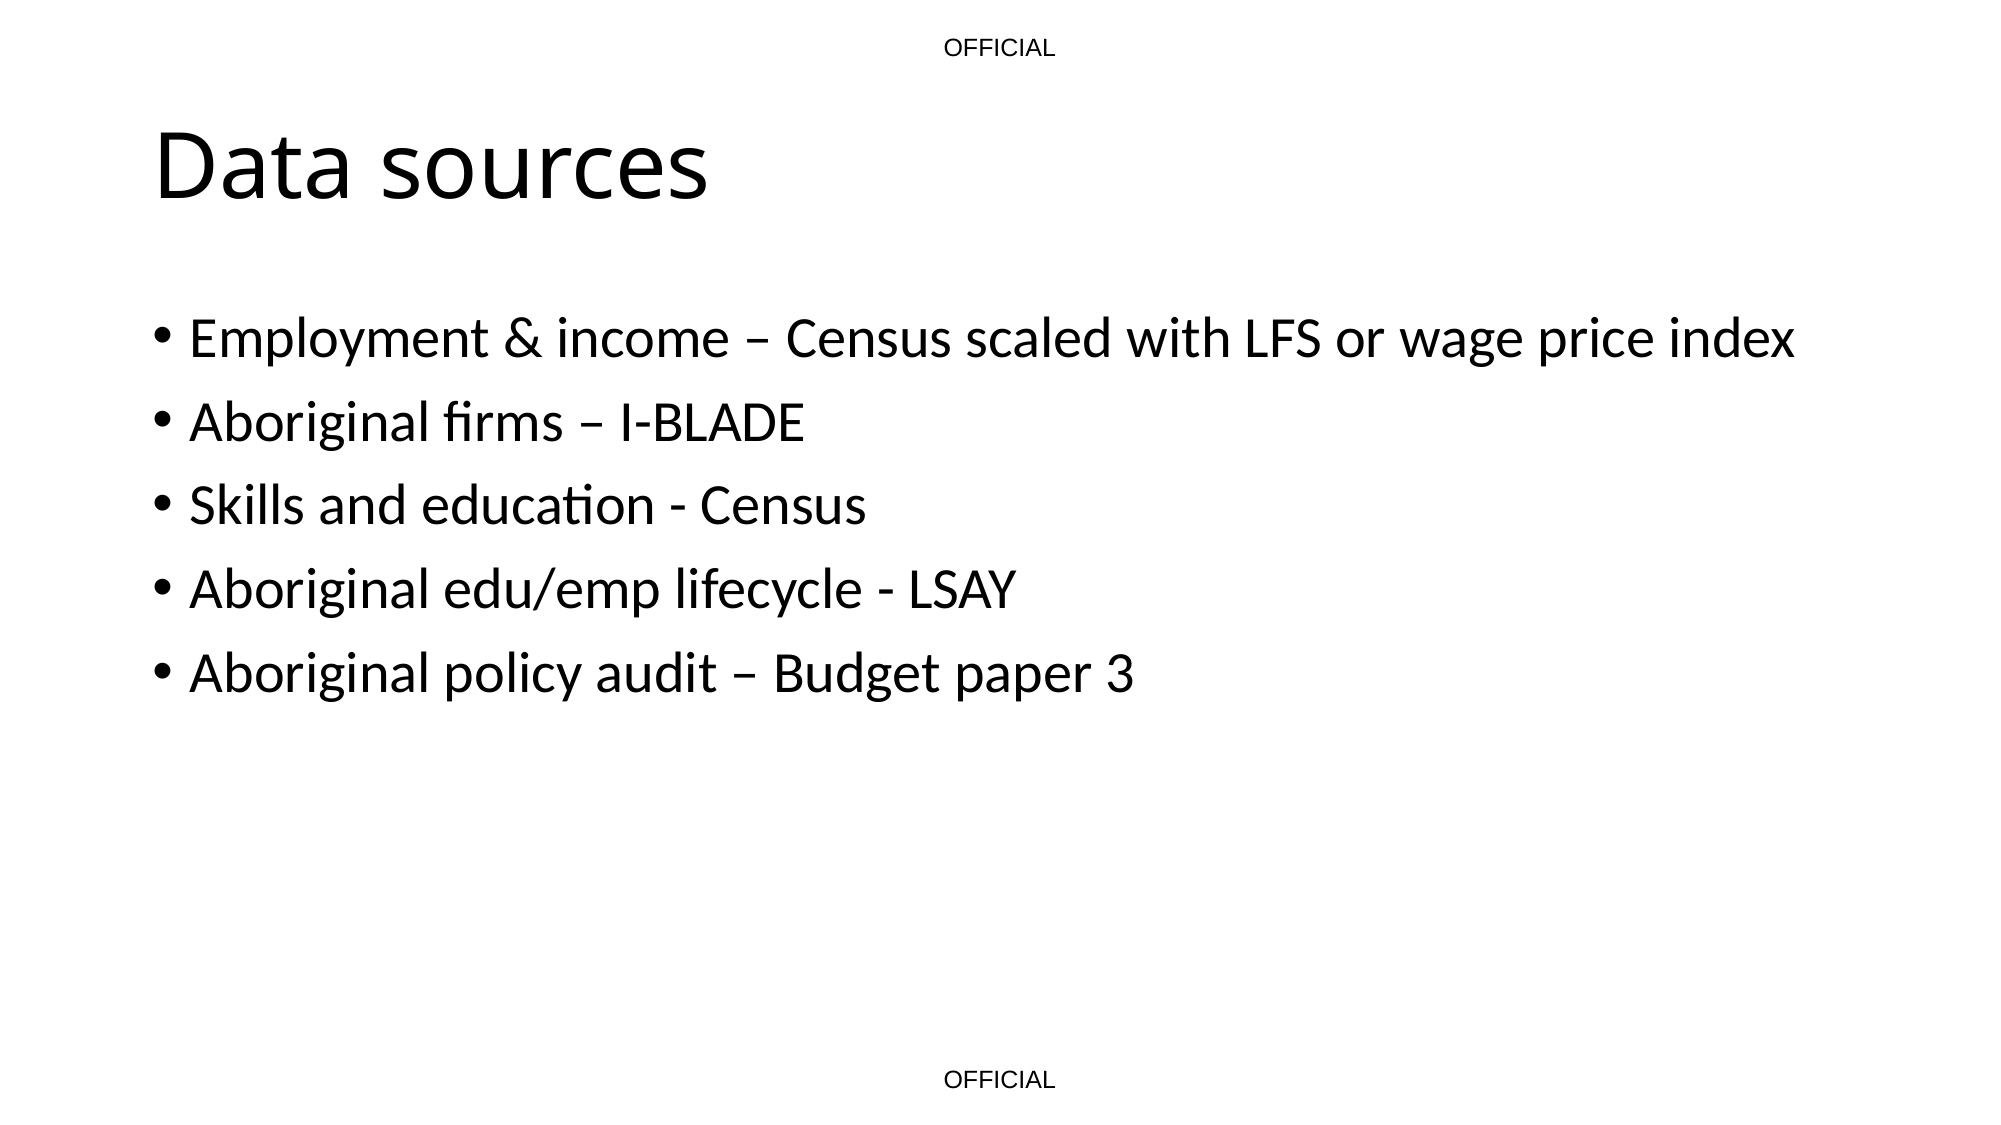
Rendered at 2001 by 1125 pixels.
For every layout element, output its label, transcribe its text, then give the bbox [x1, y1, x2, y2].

title Data sources [137, 59, 1863, 278]
list Employment & income – Census scaled with LFS or wage price index Aboriginal firms – I-BLADE Skills and education - Census Aboriginal edu/emp lifecycle - LSAY Aboriginal policy audit – Budget paper 3 [137, 299, 1863, 1014]
